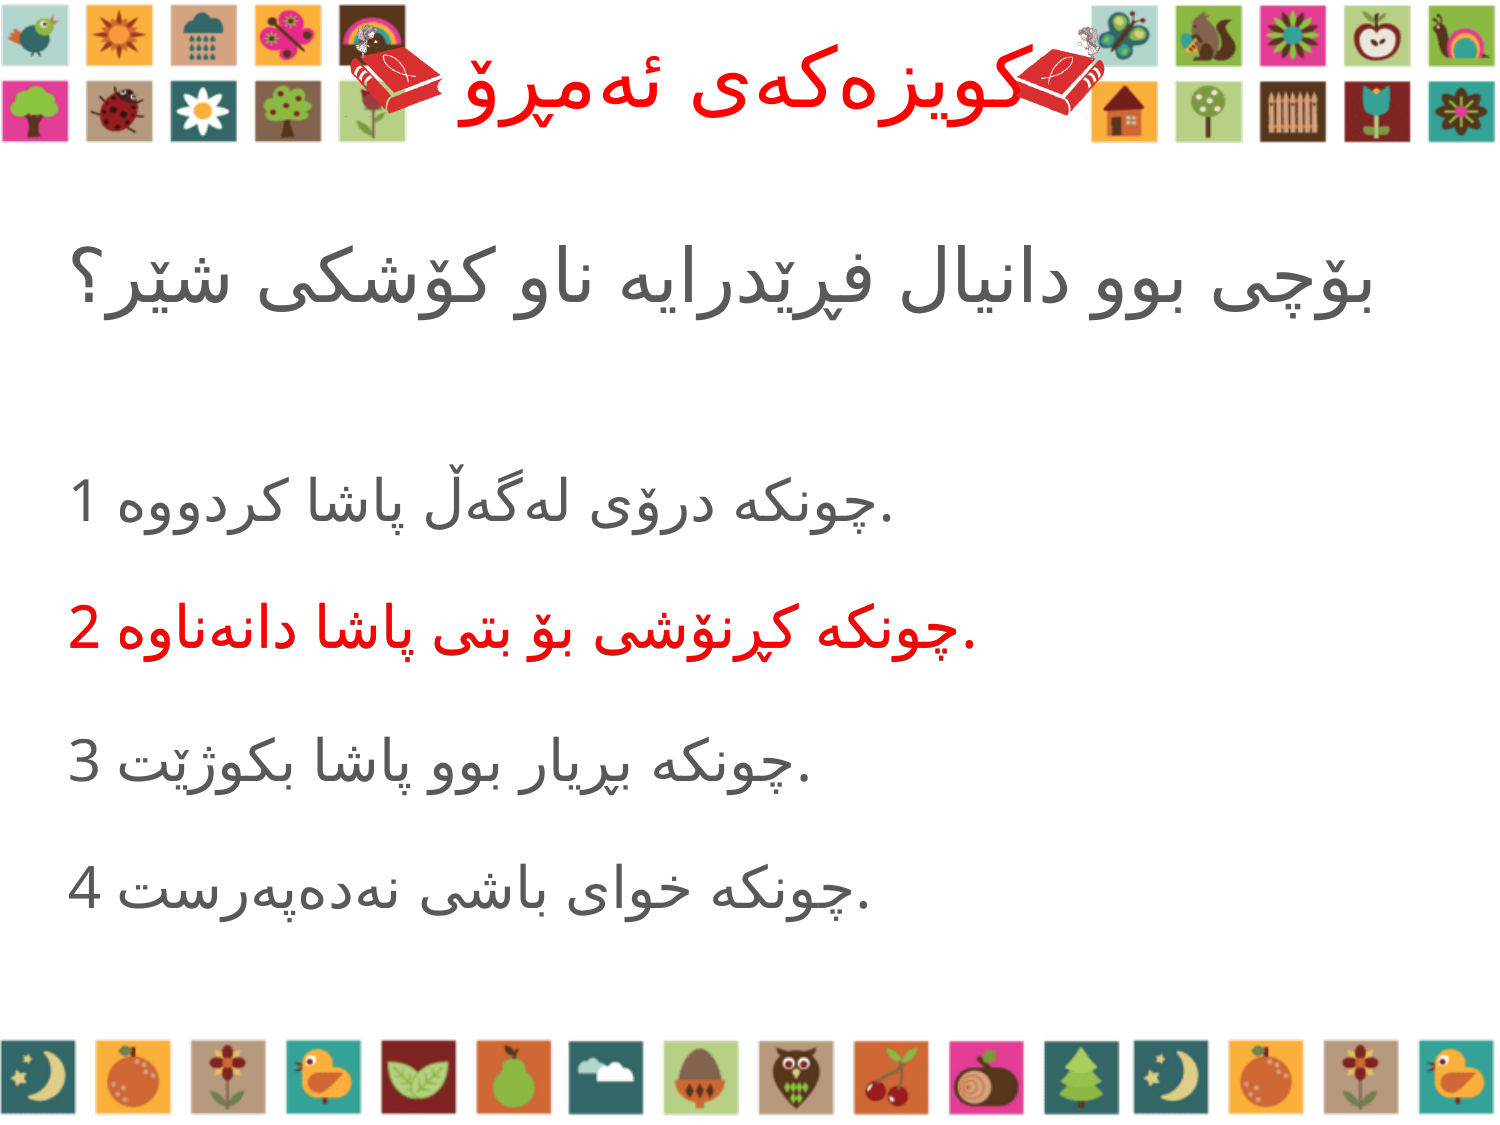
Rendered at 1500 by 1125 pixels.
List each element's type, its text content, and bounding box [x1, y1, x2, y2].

picture [0, 3, 475, 150]
picture [982, 3, 1500, 150]
text_box 3 چونکە بڕیار بوو پاشا بکوژێت. [53, 716, 1483, 801]
text_box 2 چونکە کڕنۆشی بۆ بتی پاشا دانەناوە. [53, 581, 1483, 667]
text_box 1 چونکە درۆی لەگەڵ پاشا کردووە. [53, 456, 1436, 541]
text_box بۆچی بوو دانیال فڕێدرایە ناو کۆشکی شێر؟ [53, 219, 1436, 325]
text_box کویزەکەی ئەمڕۆ [425, 16, 1078, 131]
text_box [0, 1028, 1500, 1118]
text_box 4 چونکە خوای باشی نەدەپەرست. [53, 842, 1483, 928]
